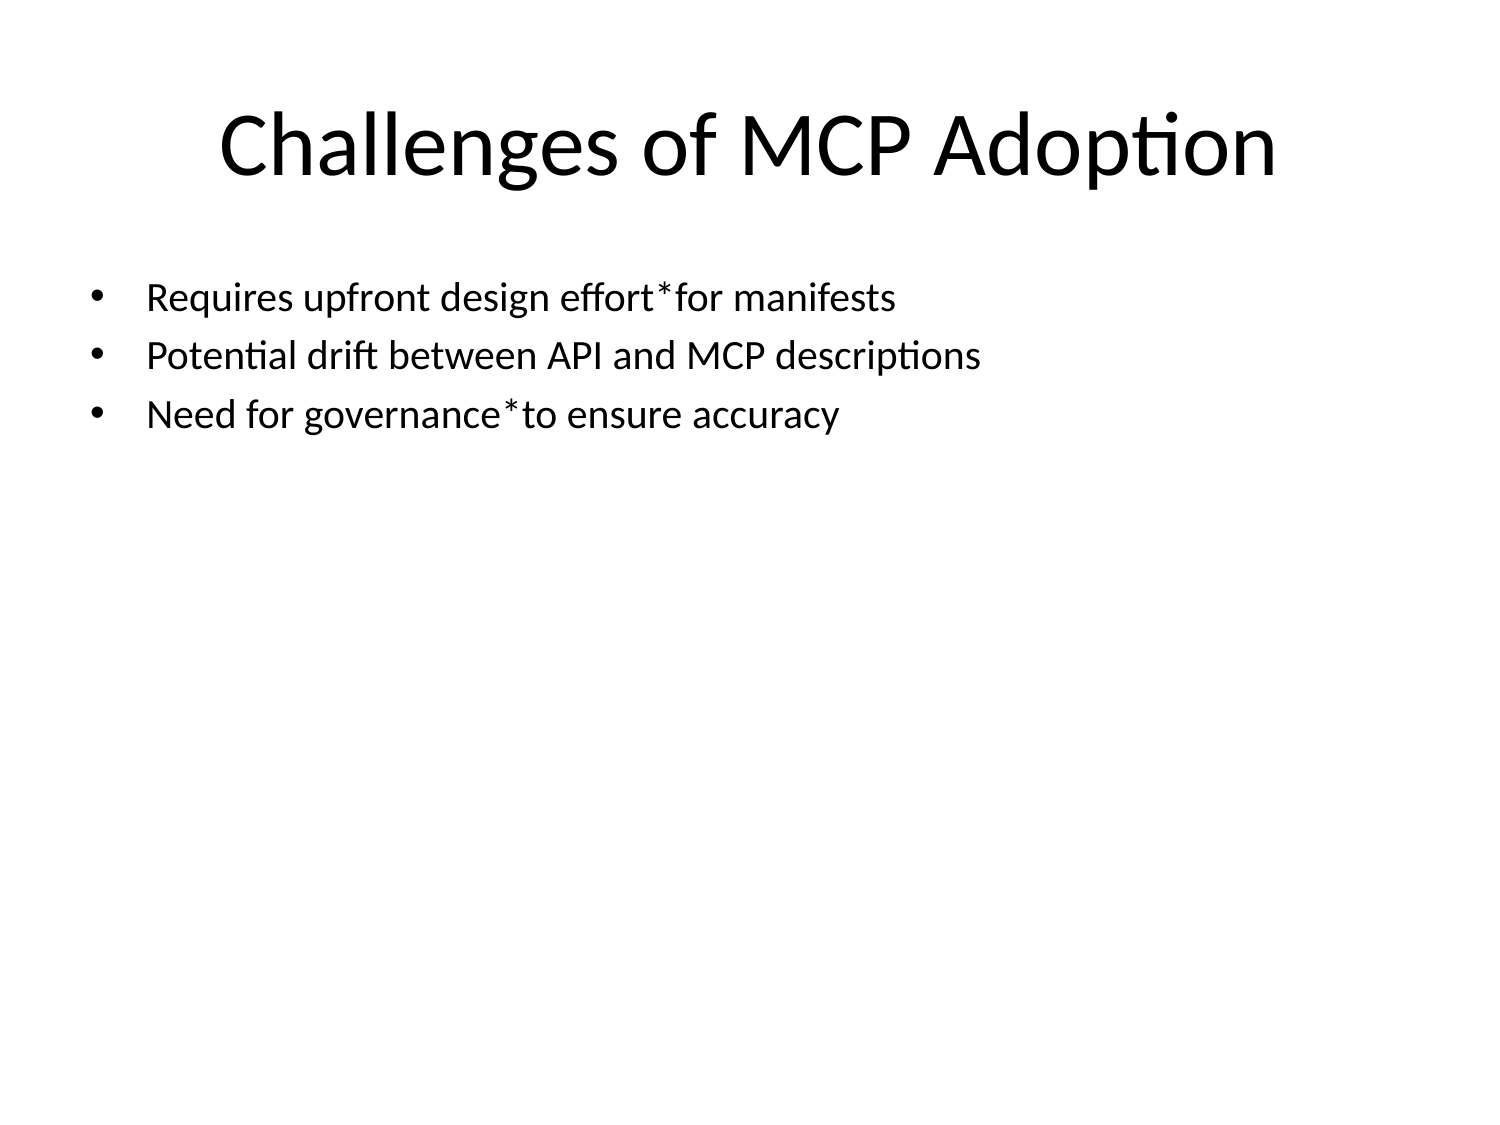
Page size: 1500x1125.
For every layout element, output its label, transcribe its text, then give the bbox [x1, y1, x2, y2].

title Challenges of MCP Adoption [75, 45, 1425, 233]
list Requires upfront design effort*for manifests Potential drift between API and MCP descriptions Need for governance*to ensure accuracy [75, 262, 1425, 1005]
